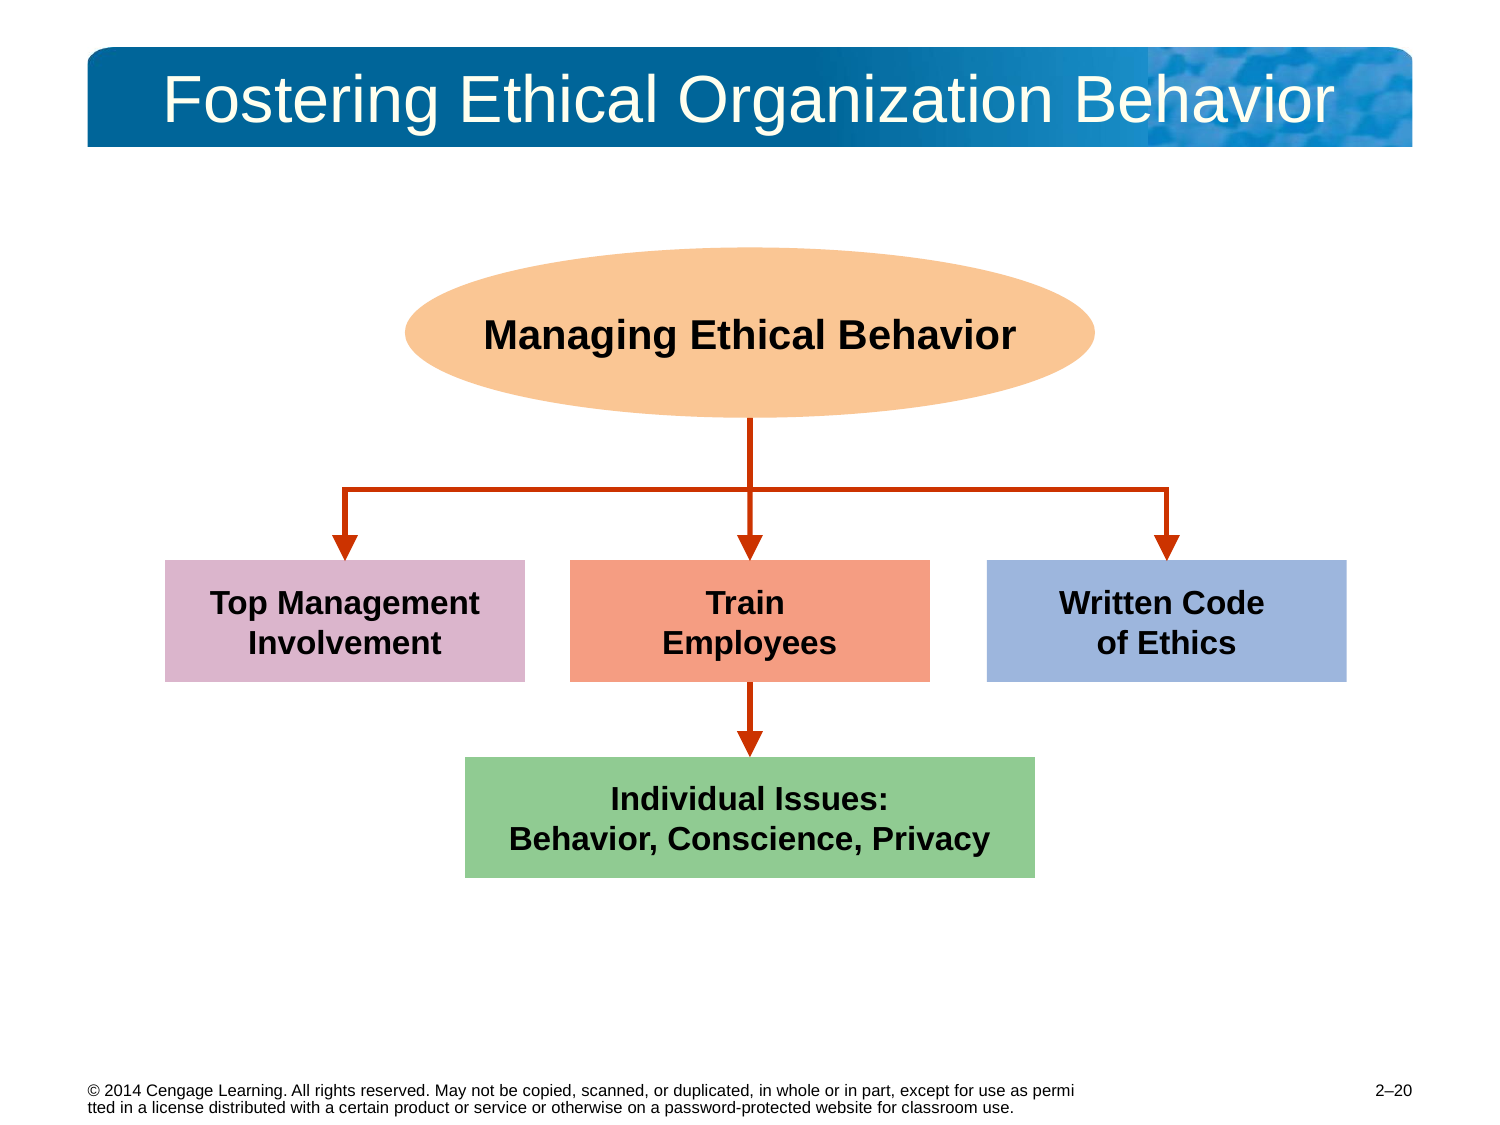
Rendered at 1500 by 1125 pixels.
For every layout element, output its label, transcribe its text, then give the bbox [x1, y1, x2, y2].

slide_number 2–20 [1224, 1046, 1413, 1100]
footer © 2014 Cengage Learning. All rights reserved. May not be copied, scanned, or duplicated, in whole or in part, except for use as permitted in a license distributed with a certain product or service or otherwise on a password-protected website for classroom use. [87, 1050, 1080, 1100]
title Fostering Ethical Organization Behavior [87, 47, 1413, 147]
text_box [164, 247, 1348, 878]
